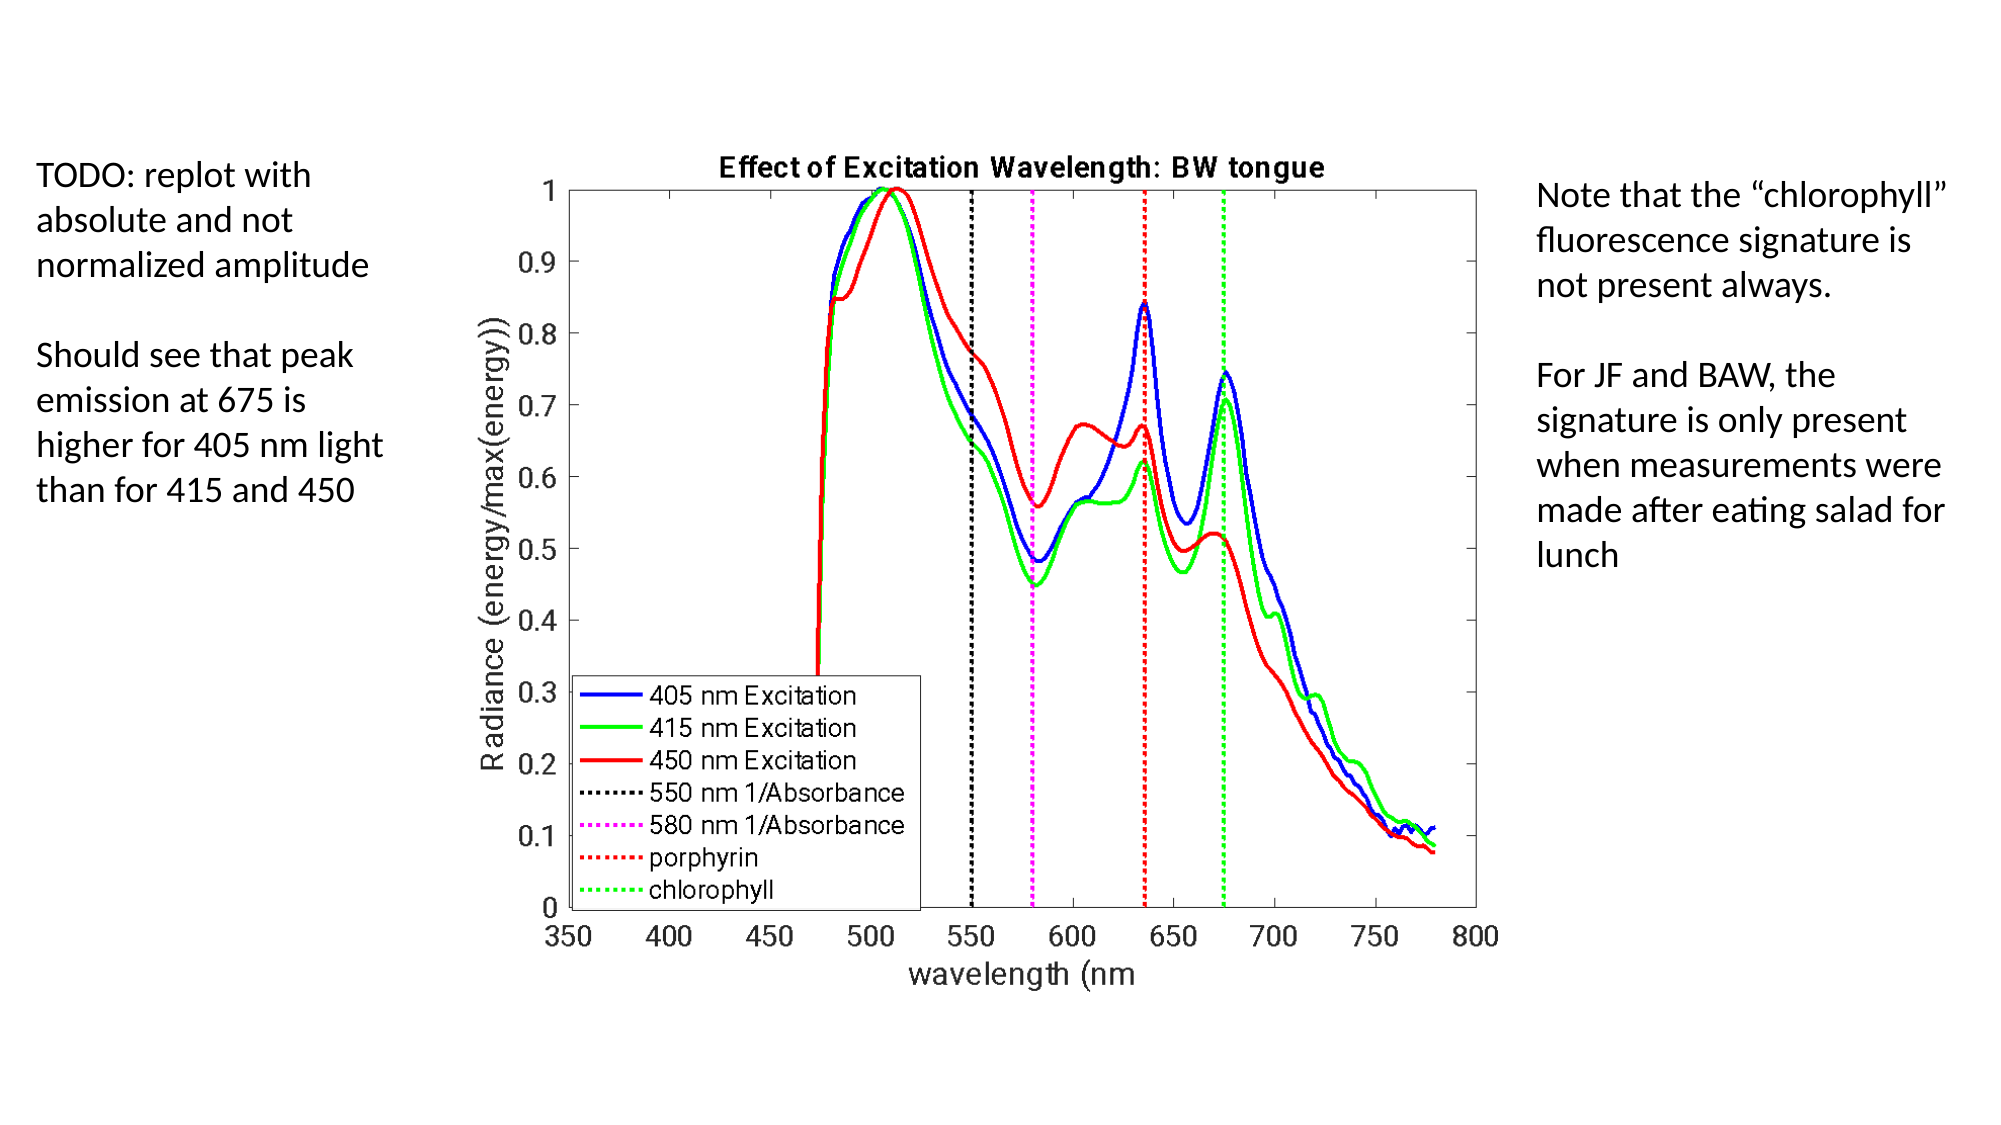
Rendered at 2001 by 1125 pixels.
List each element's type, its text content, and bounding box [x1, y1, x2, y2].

text_box Note that the “chlorophyll” fluorescence signature is not present always. For JF and BAW, the signature is only present when measurements were made after eating salad for lunch [1588, 162, 1983, 628]
picture [416, 124, 1584, 1001]
text_box TODO: replot with absolute and not normalized amplitude Should see that peak emission at 675 is higher for 405 nm light than for 415 and 450 [20, 142, 411, 608]
